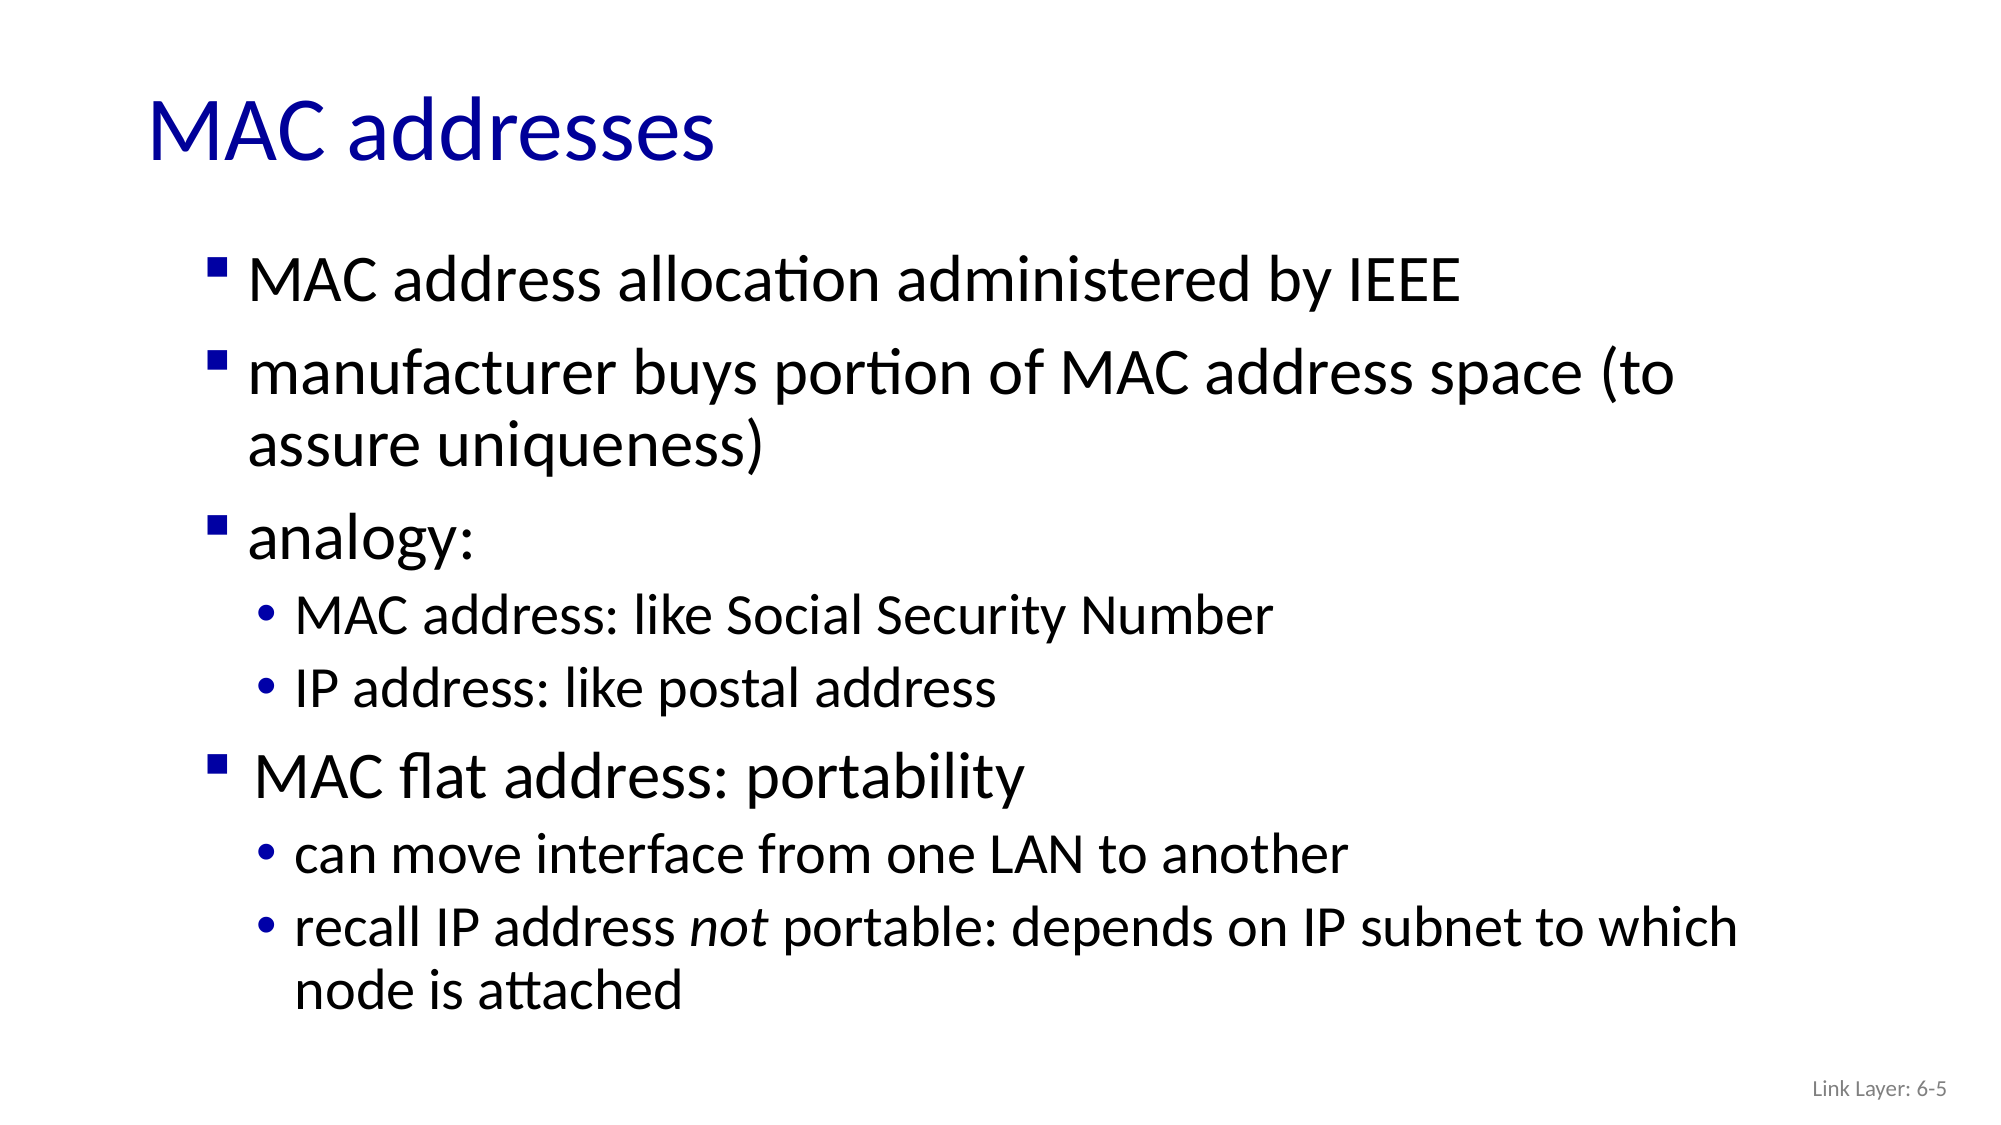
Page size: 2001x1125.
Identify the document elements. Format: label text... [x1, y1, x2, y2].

slide_number Link Layer: 6-5 [1512, 1056, 1963, 1117]
text_box MAC address allocation administered by IEEE manufacturer buys portion of MAC address space (to assure uniqueness) analogy: MAC address: like Social Security Number IP address: like postal address MAC flat address: portability can move interface from one LAN to another recall IP address not portable: depends on IP subnet to which node is attached [165, 236, 1811, 1059]
title MAC addresses [131, 57, 1857, 205]
